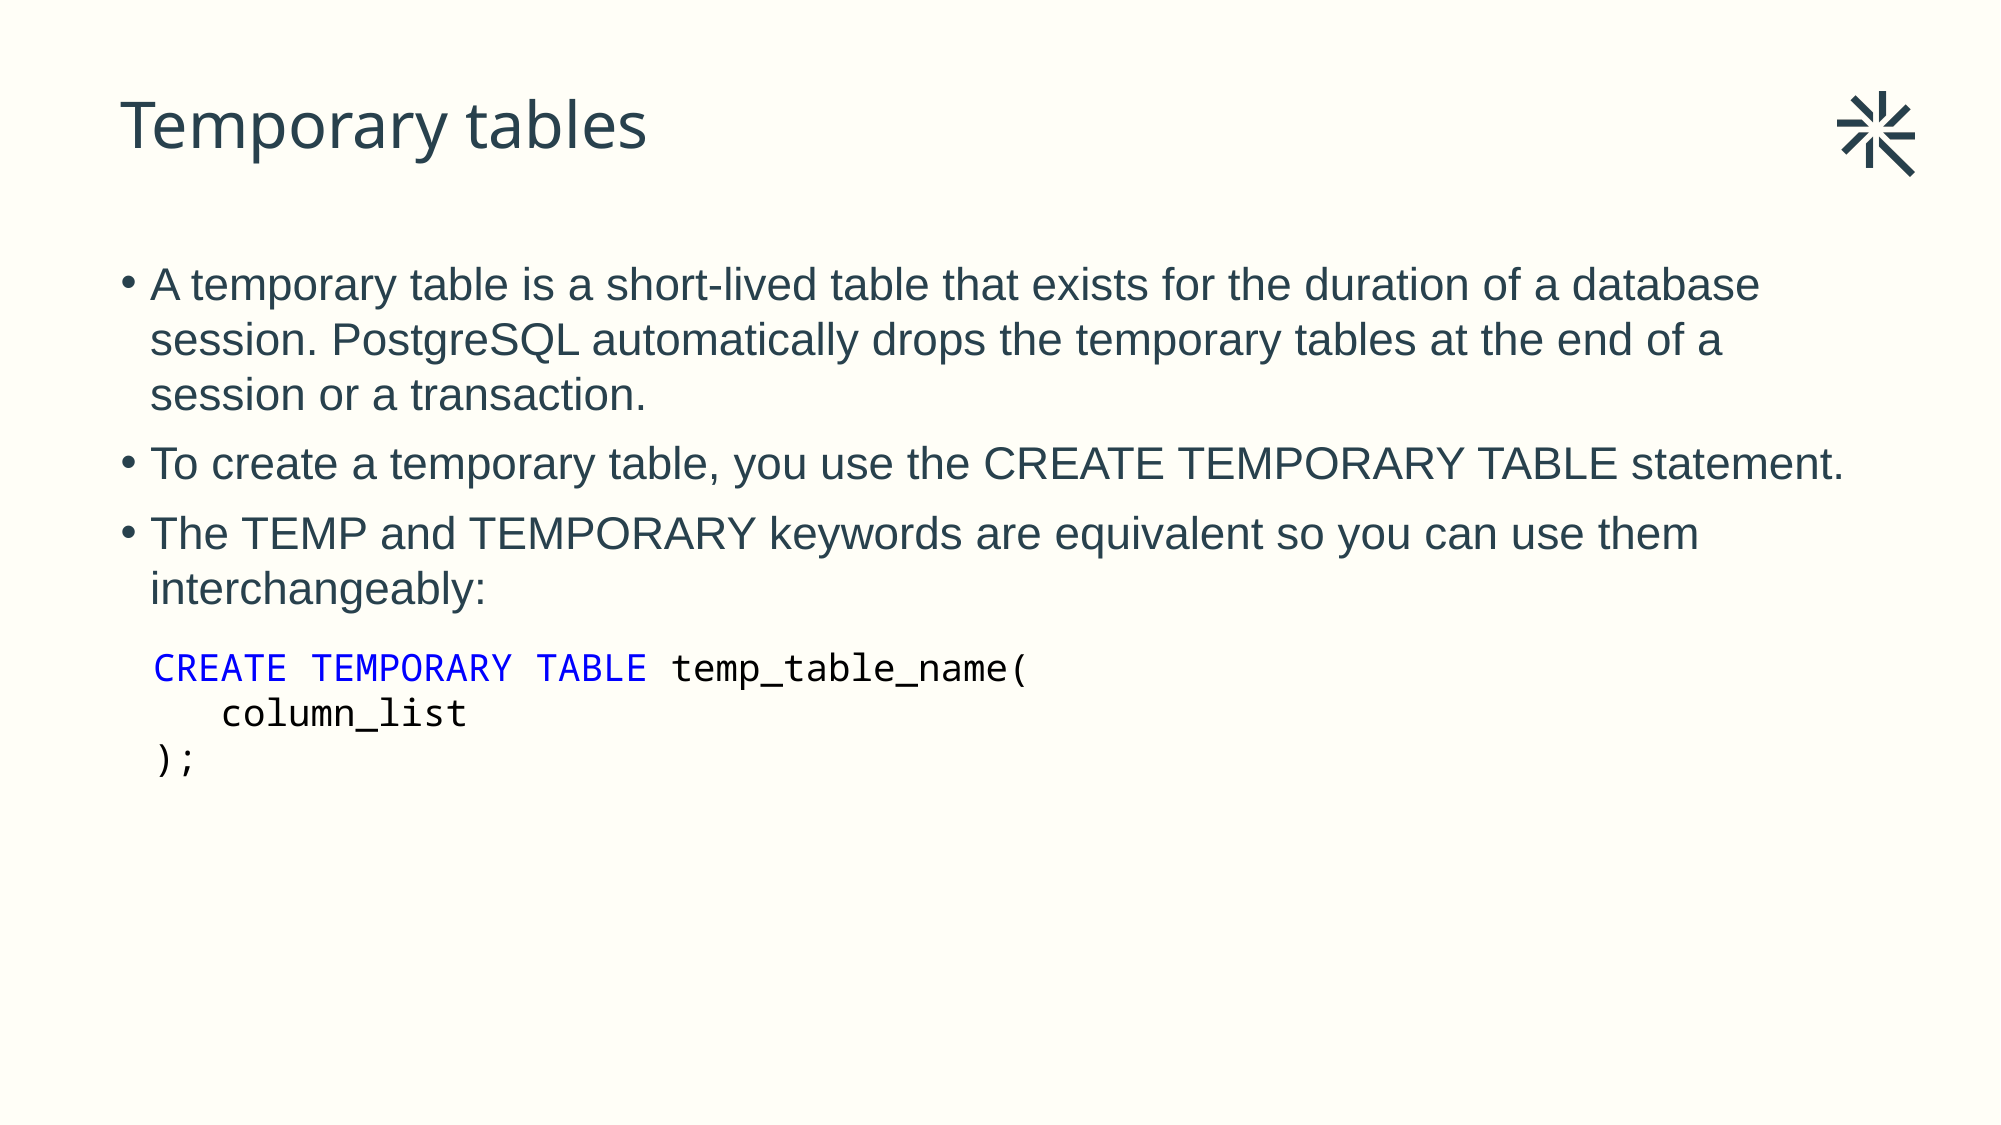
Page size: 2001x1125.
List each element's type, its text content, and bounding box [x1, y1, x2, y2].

list A temporary table is a short-lived table that exists for the duration of a database session. PostgreSQL automatically drops the temporary tables at the end of a session or a transaction. To create a temporary table, you use the CREATE TEMPORARY TABLE statement. The TEMP and TEMPORARY keywords are equivalent so you can use them interchangeably: [112, 246, 1888, 641]
text_box CREATE TEMPORARY TABLE temp_table_name( column_list ); [145, 636, 1039, 786]
picture [1837, 91, 1915, 177]
title Temporary tables [112, 90, 1773, 181]
